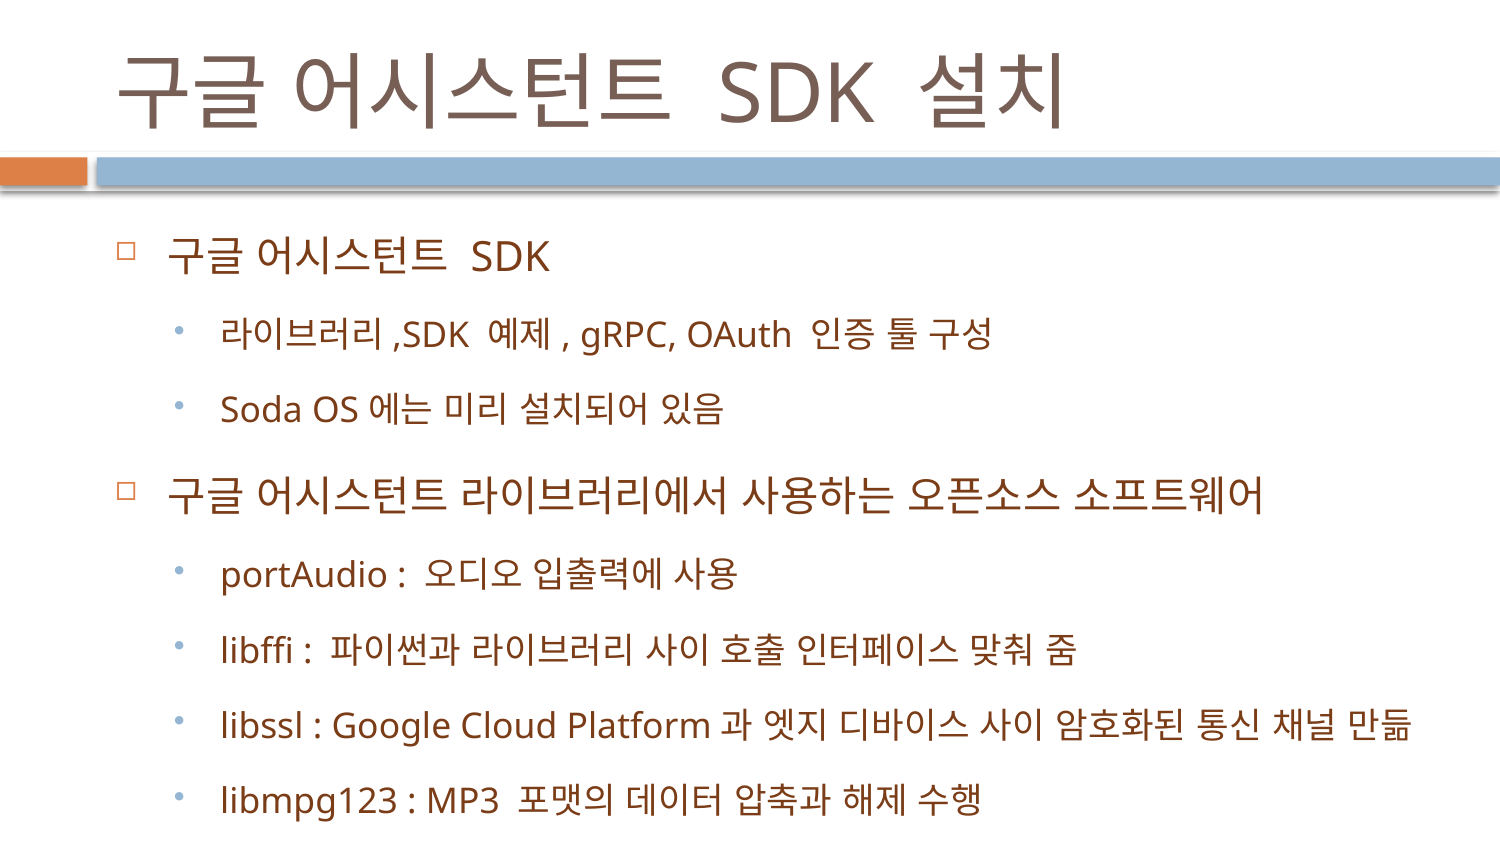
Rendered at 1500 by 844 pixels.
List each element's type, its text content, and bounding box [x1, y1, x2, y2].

title 구글 어시스턴트 SDK 설치 [100, 28, 1471, 150]
list 구글 어시스턴트 SDK 라이브러리,SDK 예제, gRPC, OAuth 인증 툴 구성 Soda OS에는 미리 설치되어 있음 구글 어시스턴트 라이브러리에서 사용하는 오픈소스 소프트웨어 portAudio : 오디오 입출력에 사용 libffi : 파이썬과 라이브러리 사이 호출 인터페이스 맞춰 줌 libssl : Google Cloud Platform과 엣지 디바이스 사이 암호화된 통신 채널 만듦 libmpg123 : MP3 포맷의 데이터 압축과 해제 수행 [100, 196, 1500, 844]
